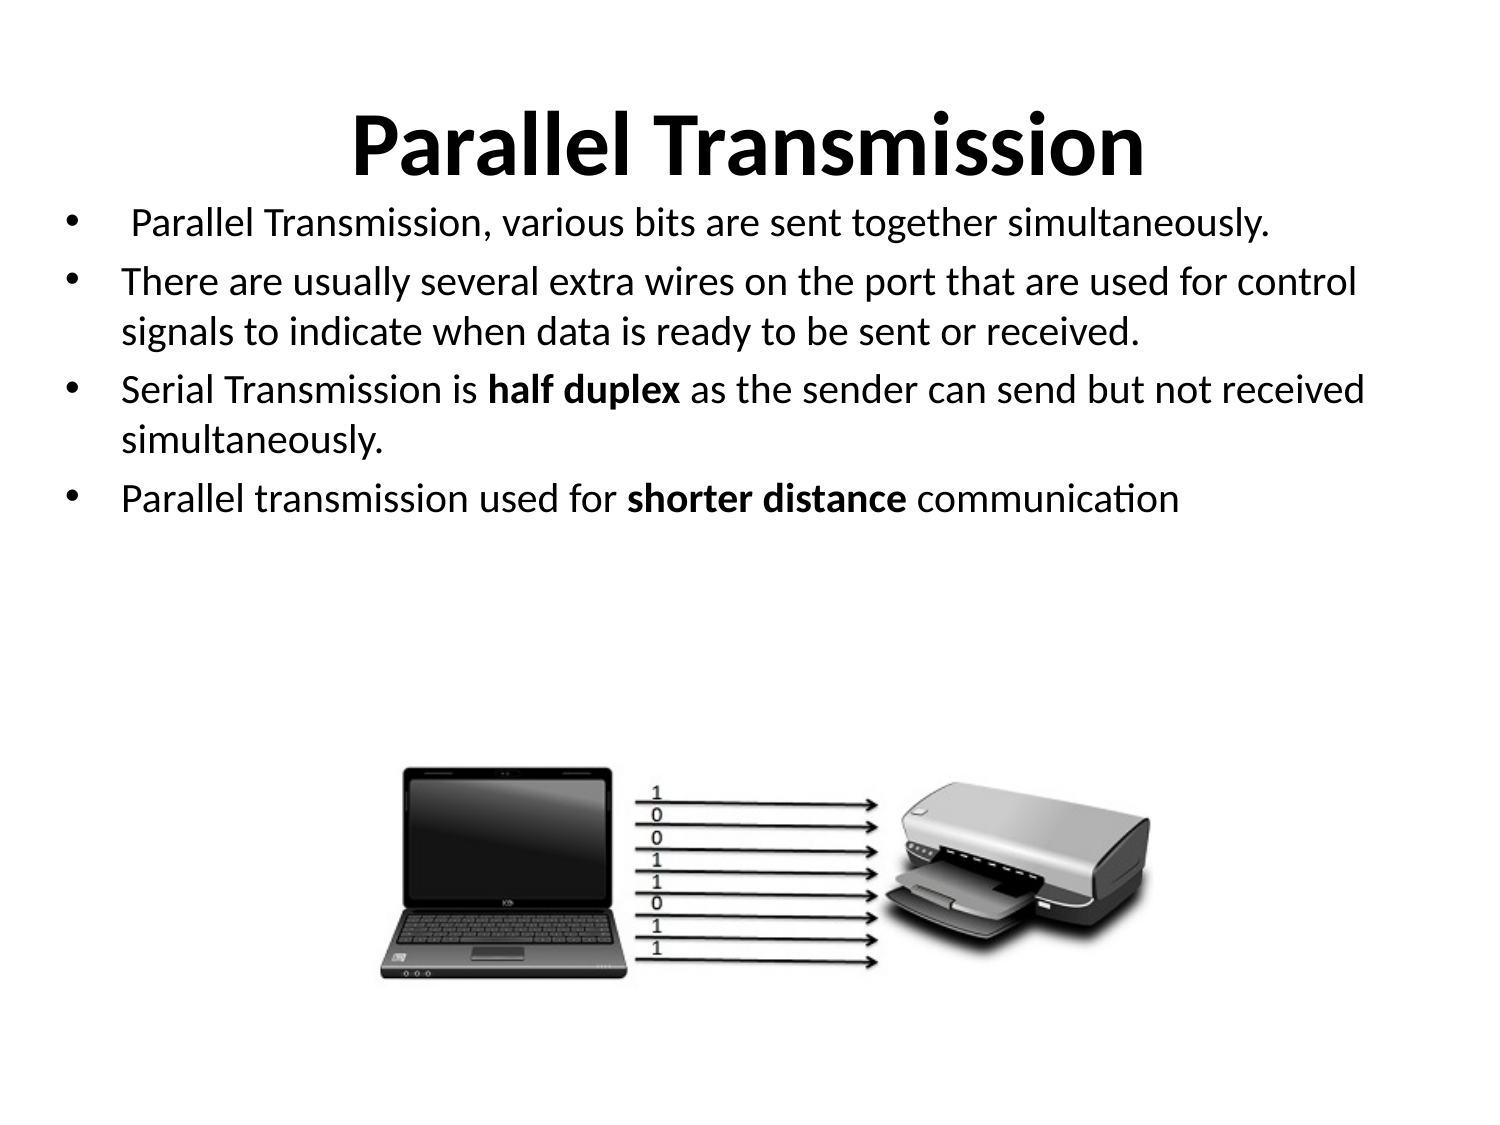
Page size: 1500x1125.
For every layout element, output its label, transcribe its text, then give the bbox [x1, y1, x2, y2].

title Parallel Transmission [75, 45, 1425, 187]
list Parallel Transmission, various bits are sent together simultaneously. There are usually several extra wires on the port that are used for control signals to indicate when data is ready to be sent or received. Serial Transmission is half duplex as the sender can send but not received simultaneously. Parallel transmission used for shorter distance communication [50, 187, 1438, 1005]
picture [362, 762, 1163, 988]
